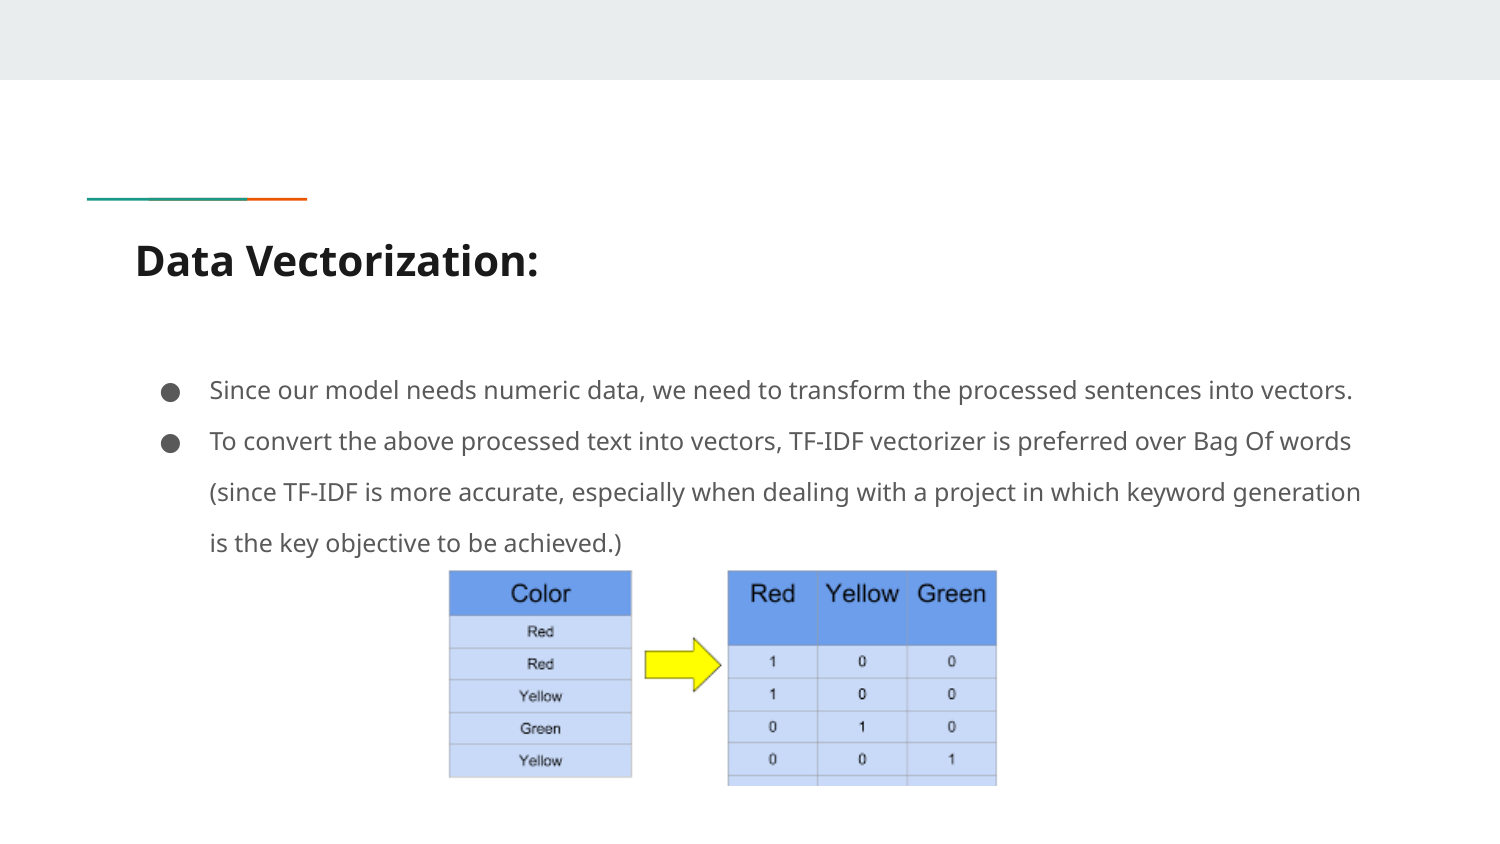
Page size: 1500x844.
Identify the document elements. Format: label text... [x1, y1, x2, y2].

picture [443, 566, 1006, 786]
list Since our model needs numeric data, we need to transform the processed sentences into vectors. To convert the above processed text into vectors, TF-IDF vectorizer is preferred over Bag Of words (since TF-IDF is more accurate, especially when dealing with a project in which keyword generation is the key objective to be achieved.) [119, 341, 1381, 712]
title Data Vectorization: [119, 216, 1381, 305]
